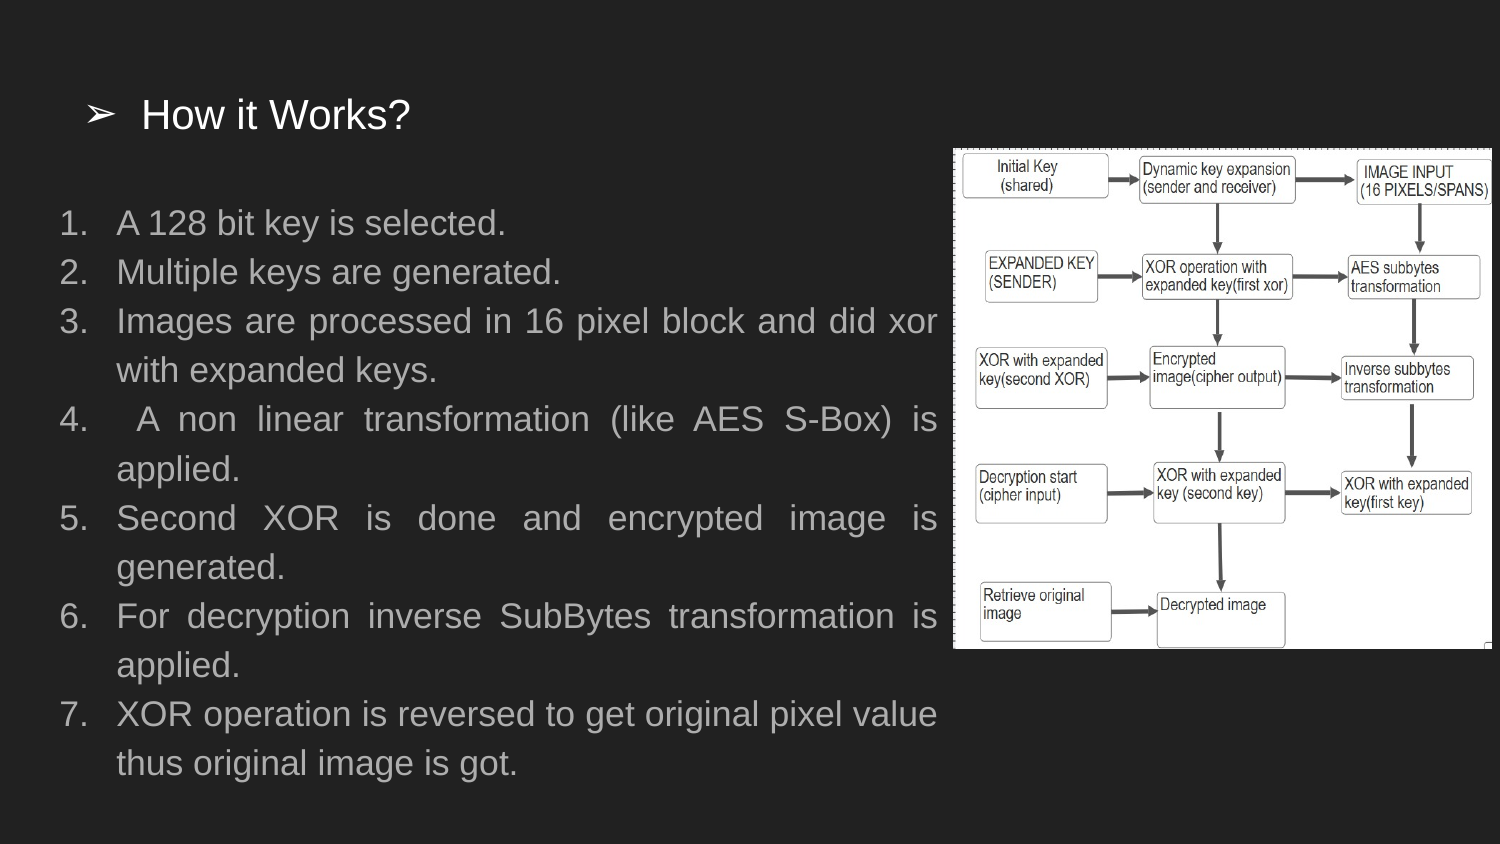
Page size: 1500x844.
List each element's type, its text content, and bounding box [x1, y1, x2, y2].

list A 128 bit key is selected. Multiple keys are generated. Images are processed in 16 pixel block and did xor with expanded keys. A non linear transformation (like AES S-Box) is applied. Second XOR is done and encrypted image is generated. For decryption inverse SubBytes transformation is applied. XOR operation is reversed to get original pixel value thus original image is got. [30, 178, 954, 798]
picture [953, 148, 1492, 649]
title How it Works? [51, 72, 1449, 167]
